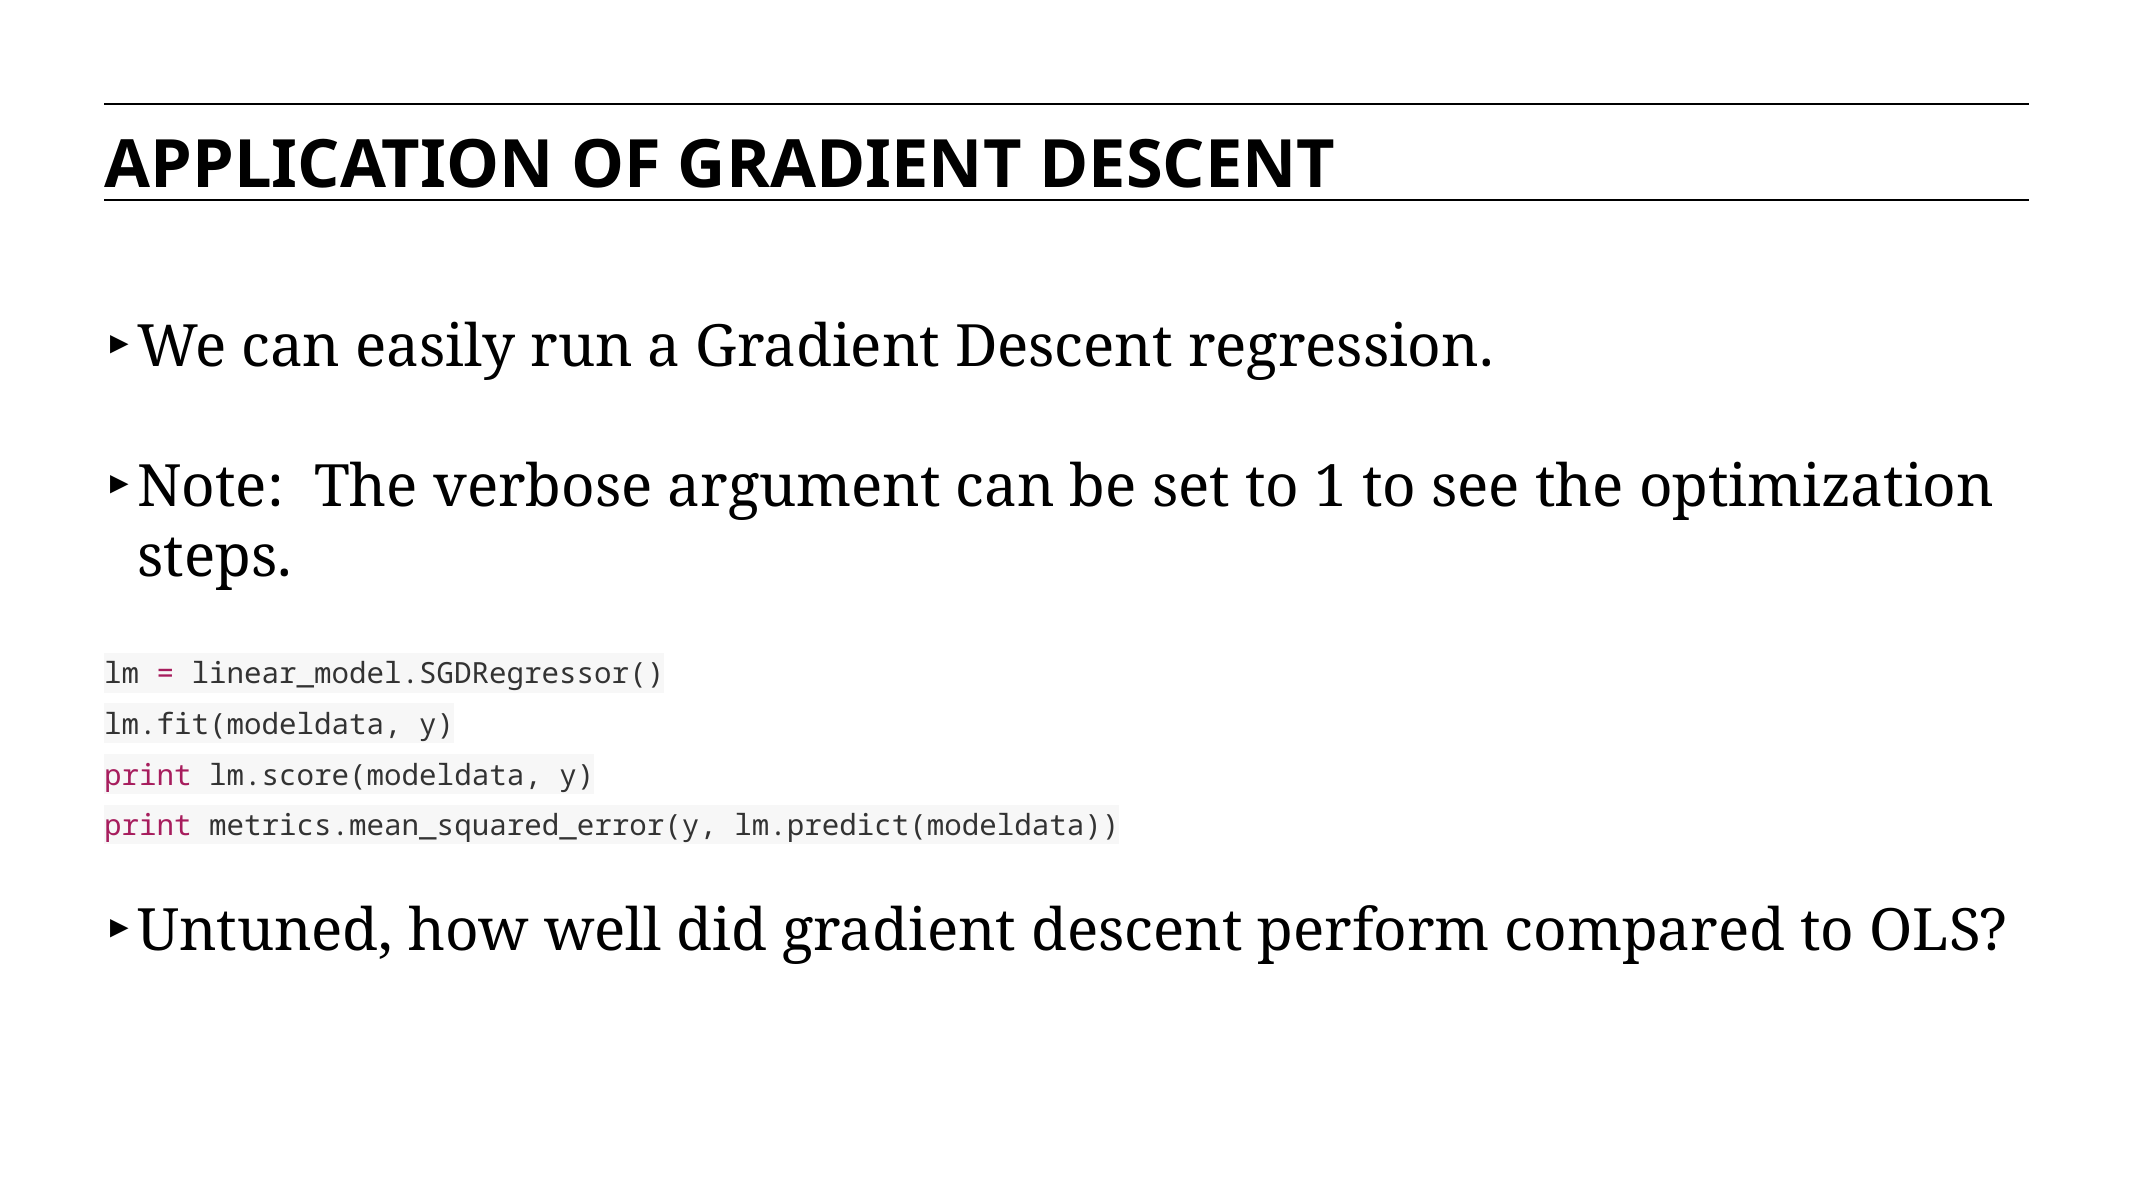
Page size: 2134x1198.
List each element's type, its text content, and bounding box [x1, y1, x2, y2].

text_box APPLICATION OF GRADIENT DESCENT [104, 120, 1371, 192]
list We can easily run a Gradient Descent regression. Note: The verbose argument can be set to 1 to see the optimization steps. lm = linear_model.SGDRegressor() lm.fit(modeldata, y) print lm.score(modeldata, y) print metrics.mean_squared_error(y, lm.predict(modeldata)) Untuned, how well did gradient descent perform compared to OLS? [104, 238, 2030, 864]
